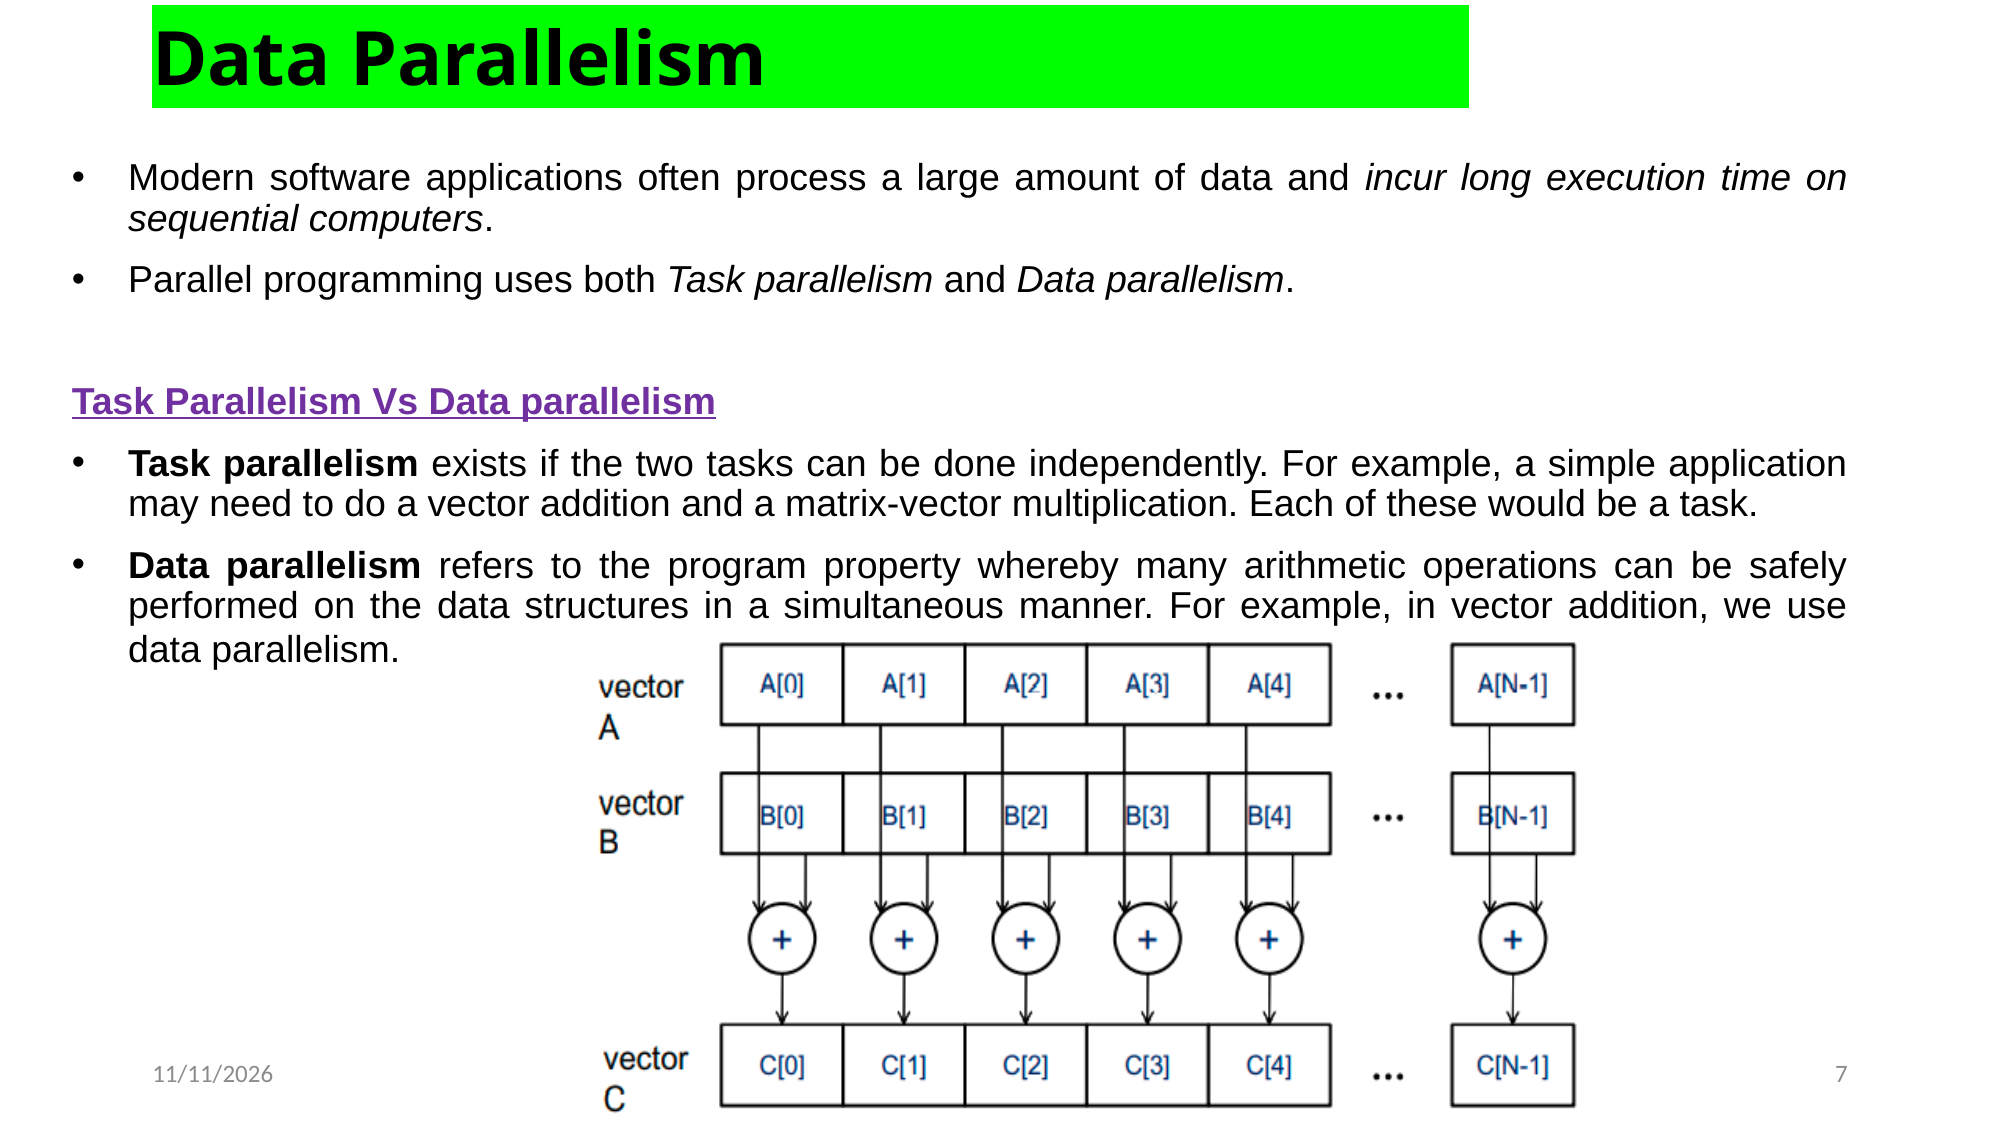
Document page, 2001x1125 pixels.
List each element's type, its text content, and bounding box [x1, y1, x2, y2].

text_box 7 [1601, 1042, 1863, 1103]
picture [568, 626, 1598, 1125]
text_box Data Parallelism [137, 0, 1863, 123]
text_box 12-02-2024 [137, 1042, 563, 1103]
text_box Modern software applications often process a large amount of data and incur long execution time on sequential computers. Parallel programming uses both Task parallelism and Data parallelism. Task Parallelism Vs Data parallelism Task parallelism exists if the two tasks can be done independently. For example, a simple application may need to do a vector addition and a matrix-vector multiplication. Each of these would be a task. Data parallelism refers to the program property whereby many arithmetic operations can be safely performed on the data structures in a simultaneous manner. For example, in vector addition, we use data parallelism. [57, 151, 1863, 1073]
